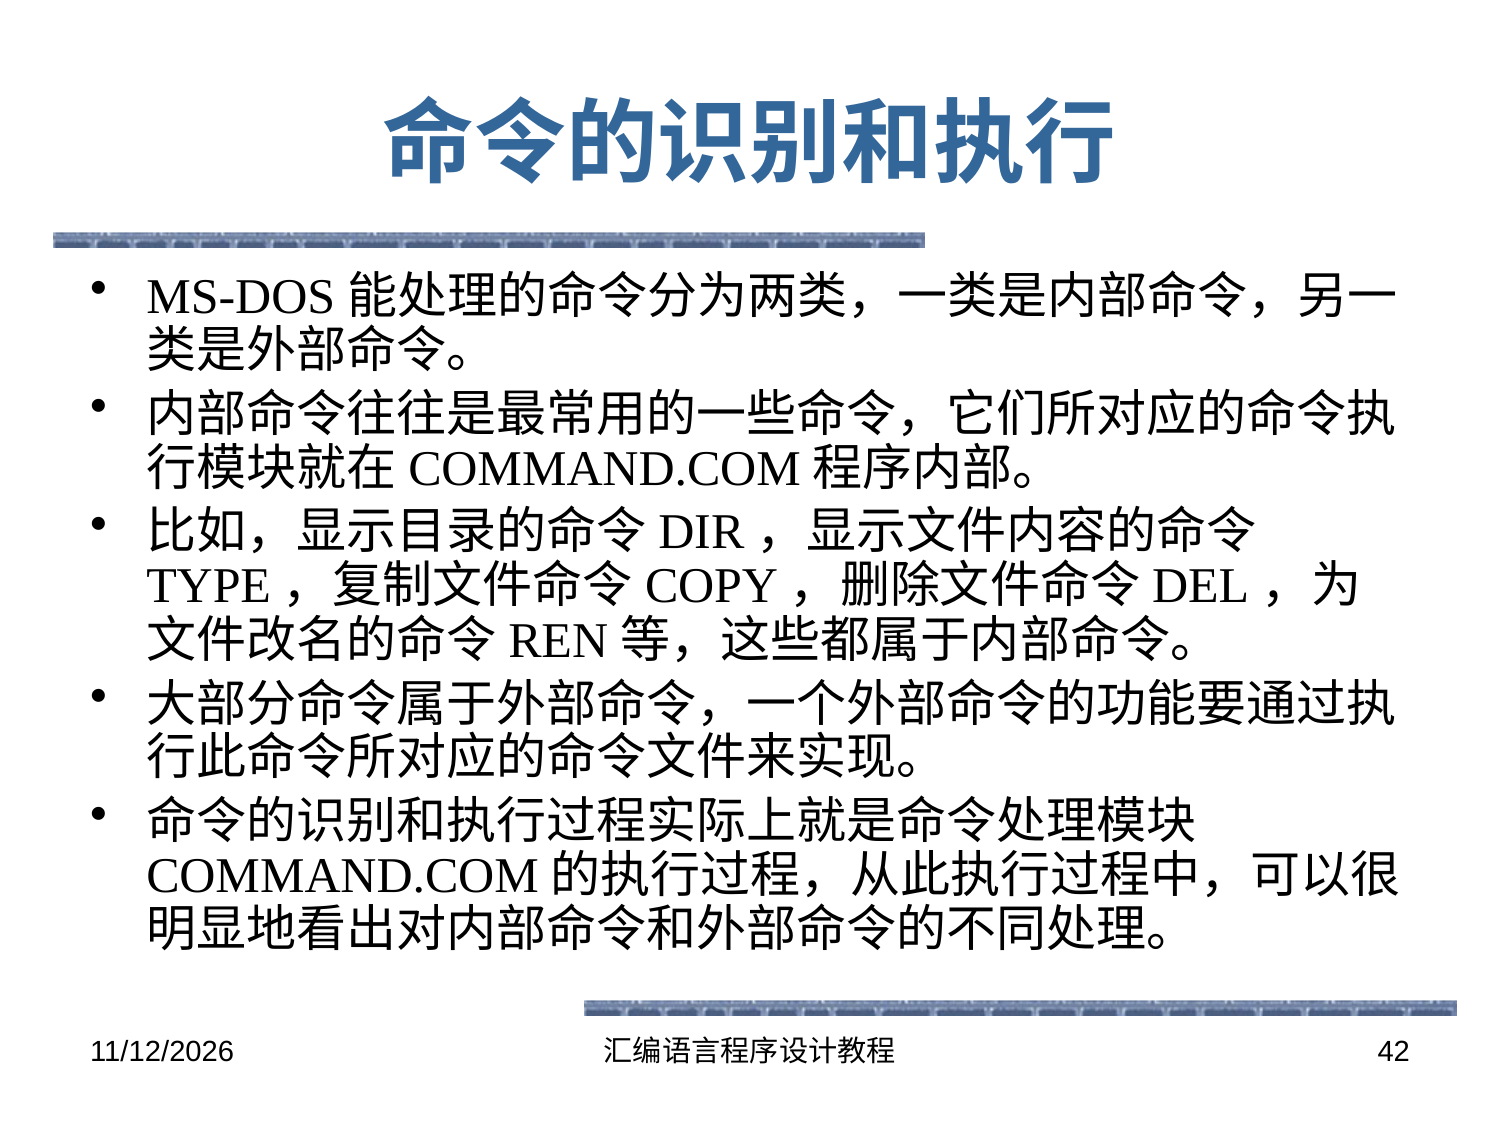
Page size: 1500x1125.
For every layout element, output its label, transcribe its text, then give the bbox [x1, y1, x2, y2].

footer 汇编语言程序设计教程 [512, 1024, 988, 1103]
picture [584, 999, 1457, 1016]
slide_number 42 [1074, 1024, 1426, 1103]
picture [53, 231, 925, 248]
list MS-DOS能处理的命令分为两类，一类是内部命令，另一类是外部命令。 内部命令往往是最常用的一些命令，它们所对应的命令执行模块就在COMMAND.COM程序内部。 比如，显示目录的命令DIR，显示文件内容的命令TYPE，复制文件命令COPY，删除文件命令DEL，为文件改名的命令REN等，这些都属于内部命令。 大部分命令属于外部命令，一个外部命令的功能要通过执行此命令所对应的命令文件来实现。 命令的识别和执行过程实际上就是命令处理模块COMMAND.COM的执行过程，从此执行过程中，可以很明显地看出对内部命令和外部命令的不同处理。 [74, 262, 1426, 1006]
title 命令的识别和执行 [74, 44, 1426, 233]
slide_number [74, 1024, 426, 1103]
